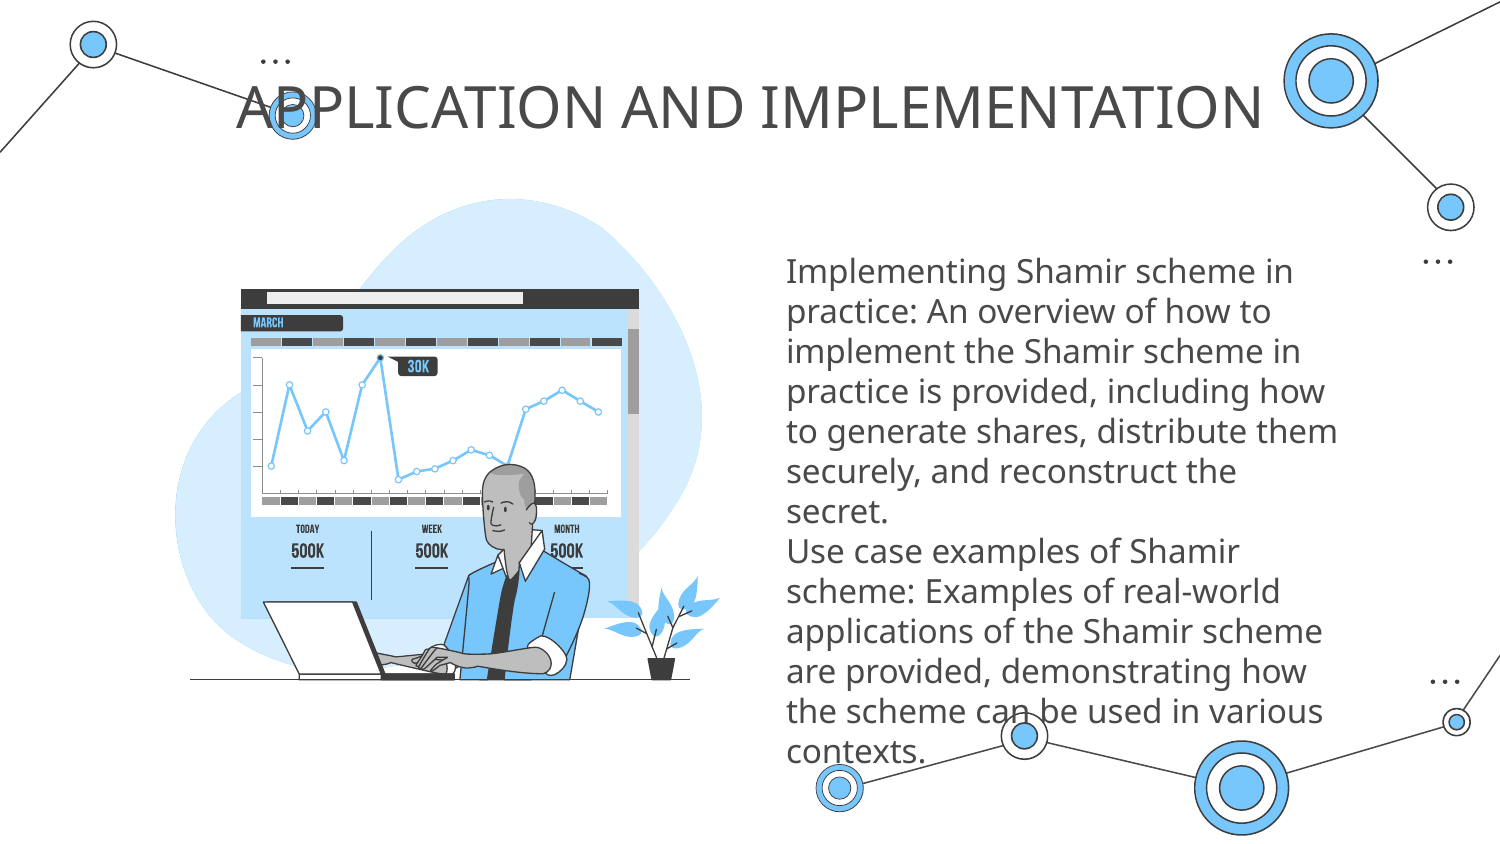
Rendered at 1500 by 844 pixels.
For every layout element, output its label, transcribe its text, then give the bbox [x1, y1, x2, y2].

subtitle Implementing Shamir scheme in practice: An overview of how to implement the Shamir scheme in practice is provided, including how to generate shares, distribute them securely, and reconstruct the secret. Use case examples of Shamir scheme: Examples of real-world applications of the Shamir scheme are provided, demonstrating how the scheme can be used in various contexts. [771, 235, 1355, 672]
title APPLICATION AND IMPLEMENTATION [208, 55, 1293, 146]
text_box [147, 198, 736, 681]
